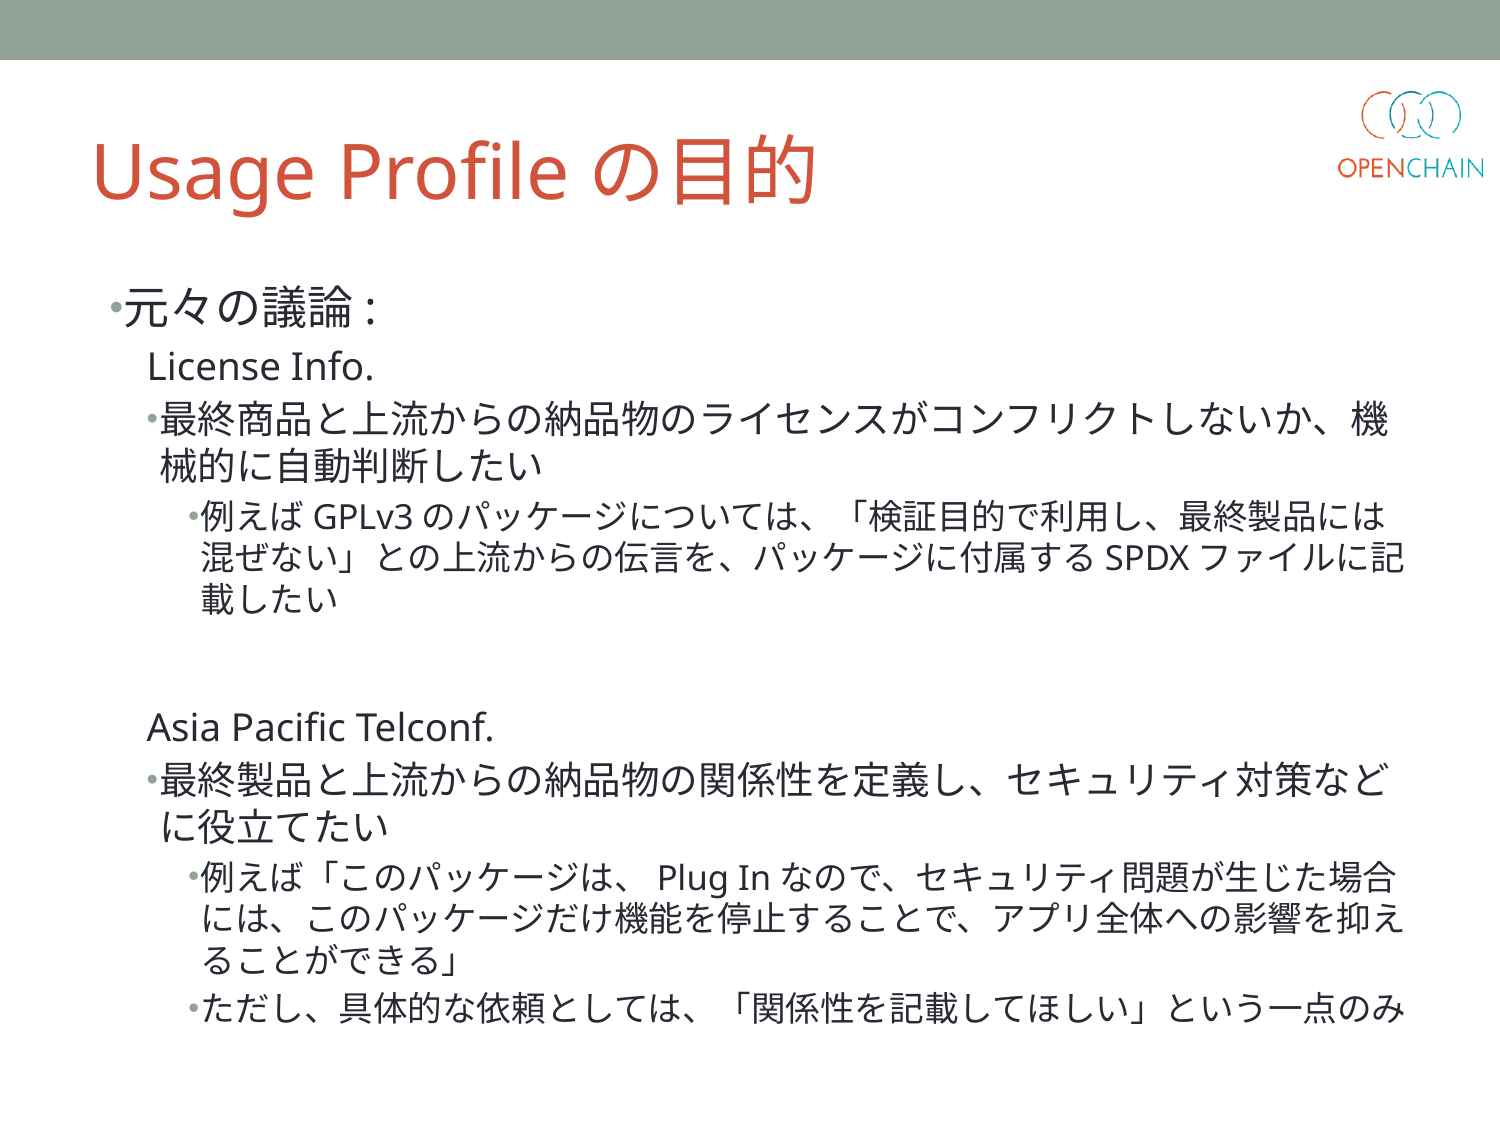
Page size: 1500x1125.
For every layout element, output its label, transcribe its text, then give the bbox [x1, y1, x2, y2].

picture [1425, 91, 1483, 178]
list 元々の議論: License Info. 最終商品と上流からの納品物のライセンスがコンフリクトしないか、機械的に自動判断したい 例えばGPLv3のパッケージについては、「検証目的で利用し、最終製品には混ぜない」との上流からの伝言を、パッケージに付属するSPDXファイルに記載したい Asia Pacific Telconf. 最終製品と上流からの納品物の関係性を定義し、セキュリティ対策などに役立てたい 例えば「このパッケージは、Plug Inなので、セキュリティ問題が生じた場合には、このパッケージだけ機能を停止することで、アプリ全体への影響を抑えることができる」 ただし、具体的な依頼としては、「関係性を記載してほしい」という一点のみ [75, 263, 1425, 1064]
title Usage Profileの目的 [75, 87, 1425, 250]
